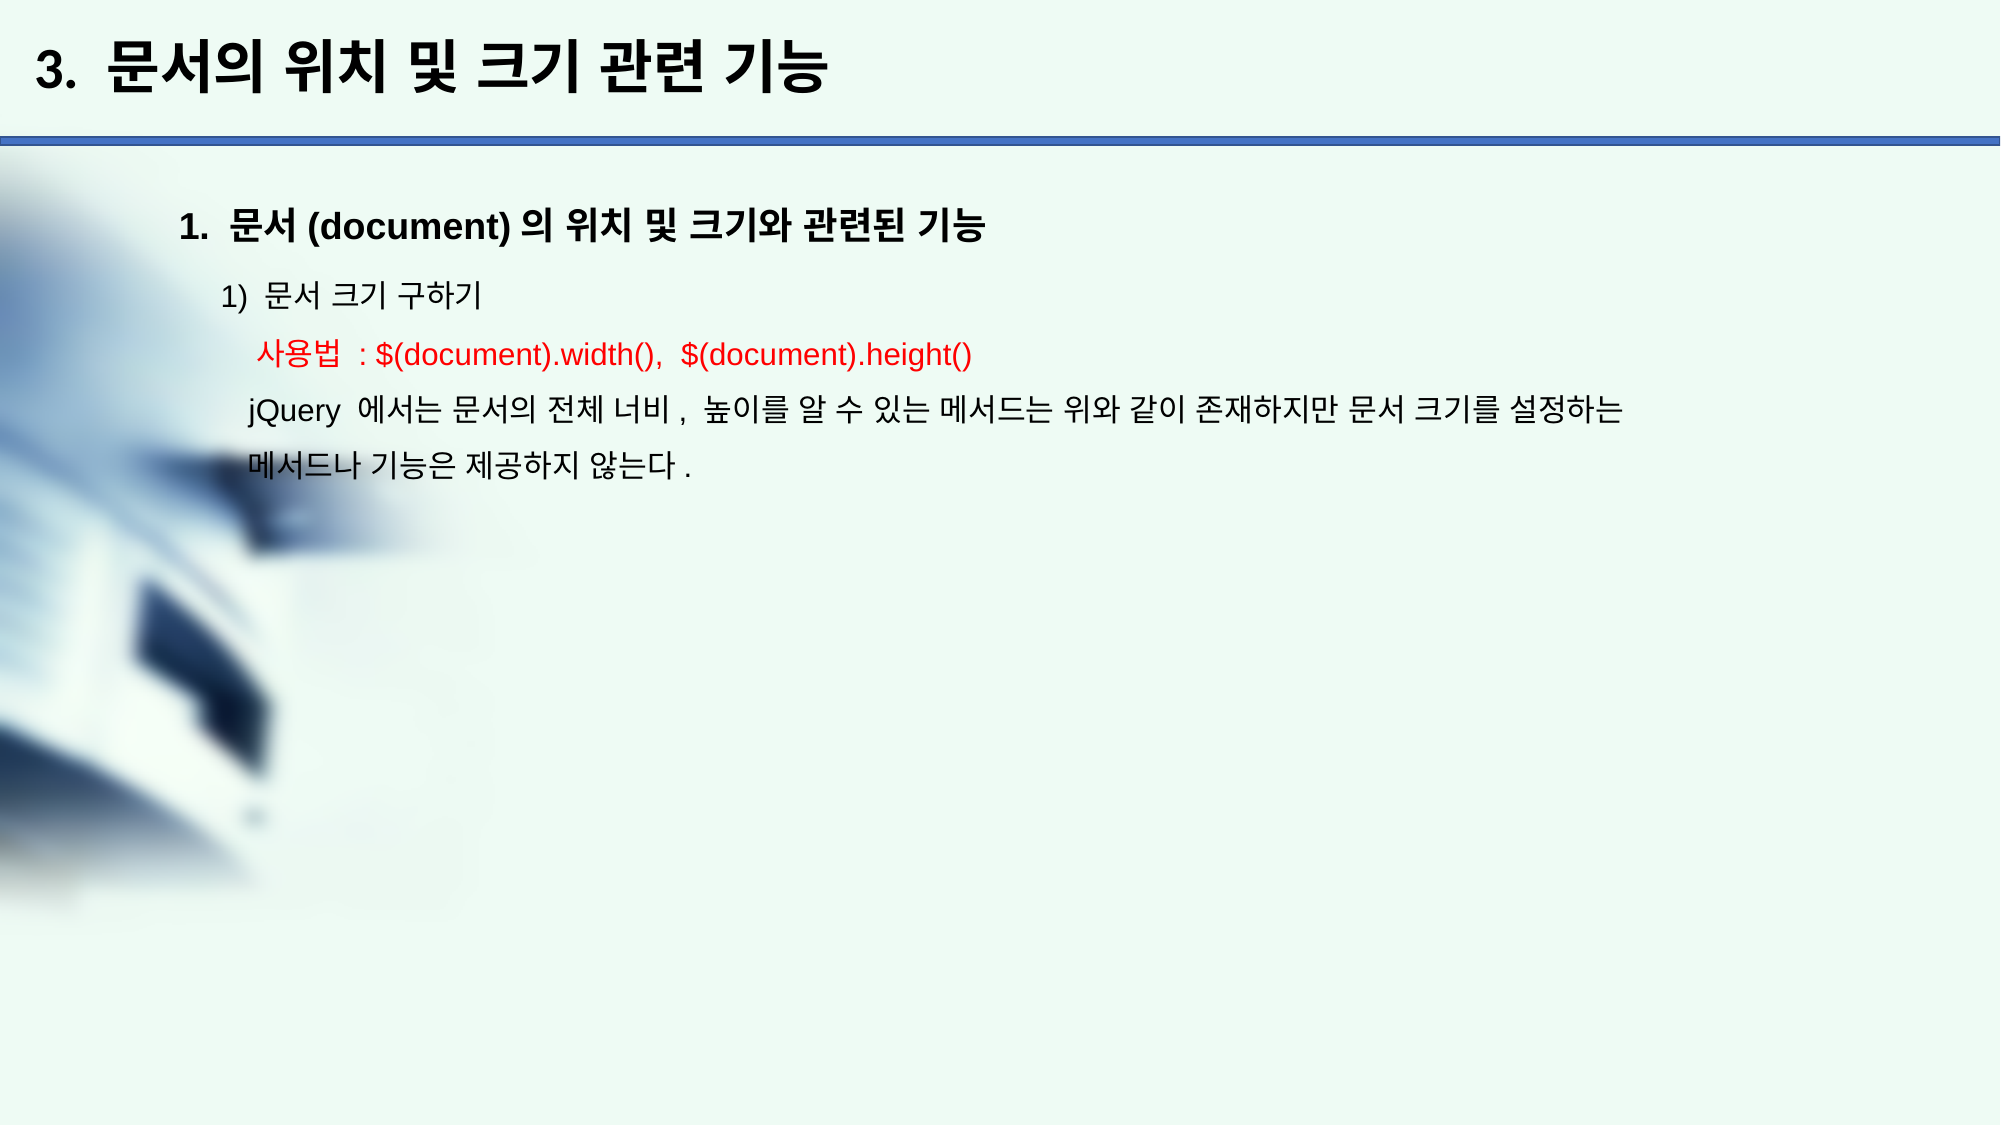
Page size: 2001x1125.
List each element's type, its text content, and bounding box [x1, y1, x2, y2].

text_box 1. 문서(document)의 위치 및 크기와 관련된 기능 1) 문서 크기 구하기 사용법 : $(document).width(), $(document).height() jQuery 에서는 문서의 전체 너비, 높이를 알 수 있는 메서드는 위와 같이 존재하지만 문서 크기를 설정하는 메서드나 기능은 제공하지 않는다. [163, 172, 1922, 491]
title 3. 문서의 위치 및 크기 관련 기능 [19, 14, 1745, 126]
picture [0, 0, 2000, 136]
picture [0, 146, 2000, 1125]
